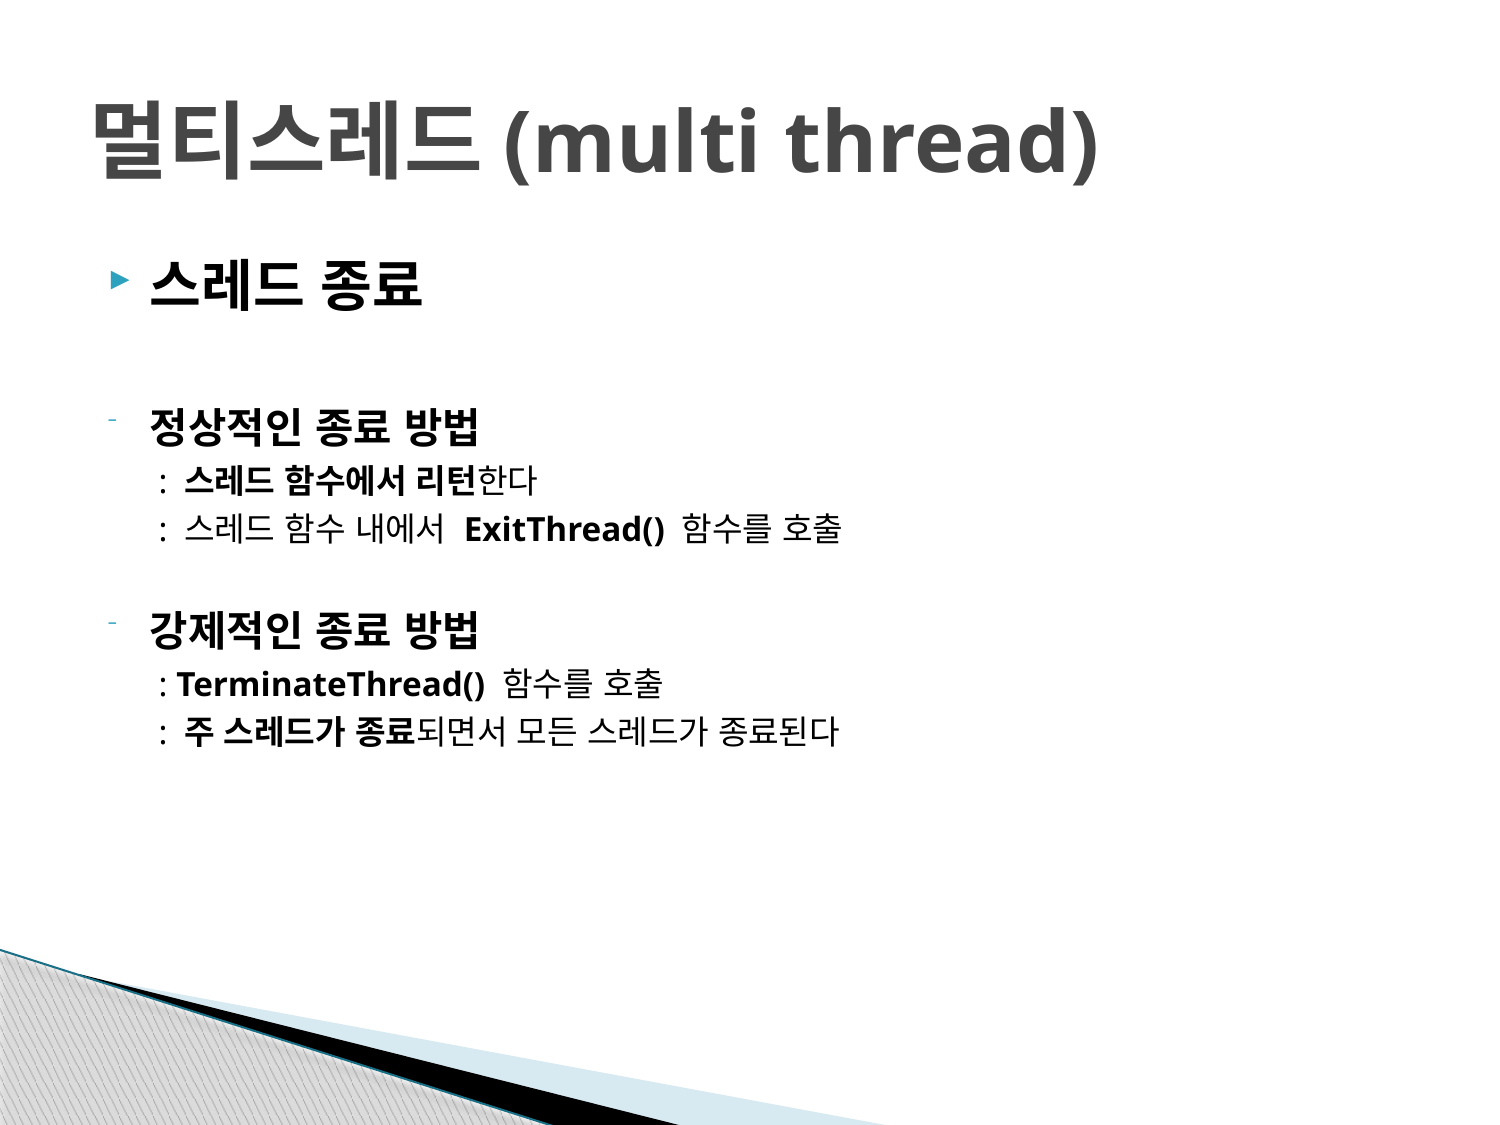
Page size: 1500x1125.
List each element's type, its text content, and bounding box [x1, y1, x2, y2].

title 멀티스레드(multi thread) [75, 45, 1425, 233]
list 스레드 종료 정상적인 종료 방법 : 스레드 함수에서 리턴한다 : 스레드 함수 내에서 ExitThread() 함수를 호출 강제적인 종료 방법 : TerminateThread() 함수를 호출 : 주 스레드가 종료되면서 모든 스레드가 종료된다 [75, 243, 1425, 986]
